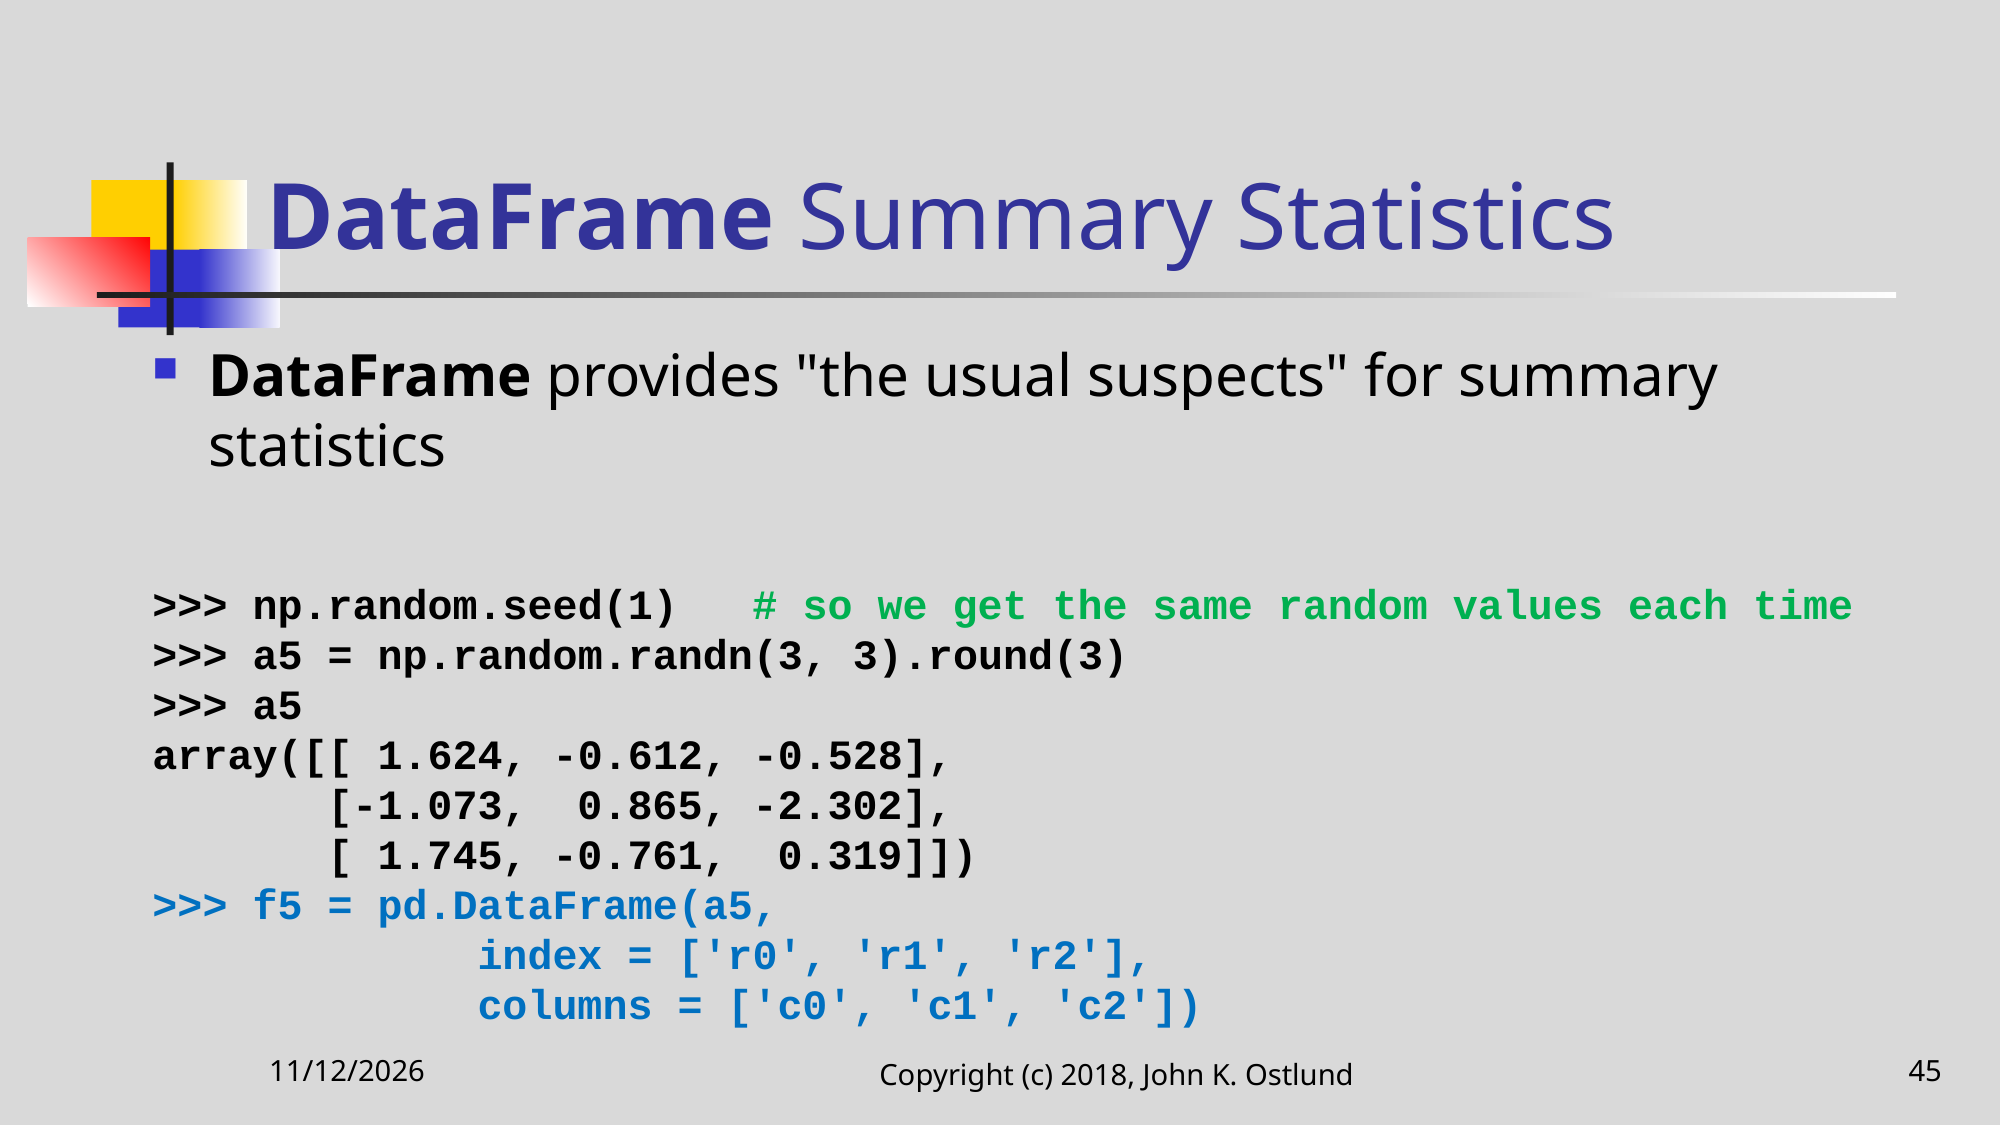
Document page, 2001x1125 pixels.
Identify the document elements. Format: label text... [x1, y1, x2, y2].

title DataFrame Summary Statistics [251, 35, 1957, 275]
footer Copyright (c) 2018, John K. Ostlund [799, 1023, 1434, 1100]
slide_number 45 [1540, 1023, 1958, 1100]
list DataFrame provides "the usual suspects" for summary statistics >>> np.random.seed(1) # so we get the same random values each time >>> a5 = np.random.randn(3, 3).round(3) >>> a5 array([[ 1.624, -0.612, -0.528], [-1.073, 0.865, -2.302], [ 1.745, -0.761, 0.319]]) >>> f5 = pd.DataFrame(a5, index = ['r0', 'r1', 'r2'], columns = ['c0', 'c1', 'c2']) [137, 331, 1925, 1006]
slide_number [253, 1023, 672, 1100]
